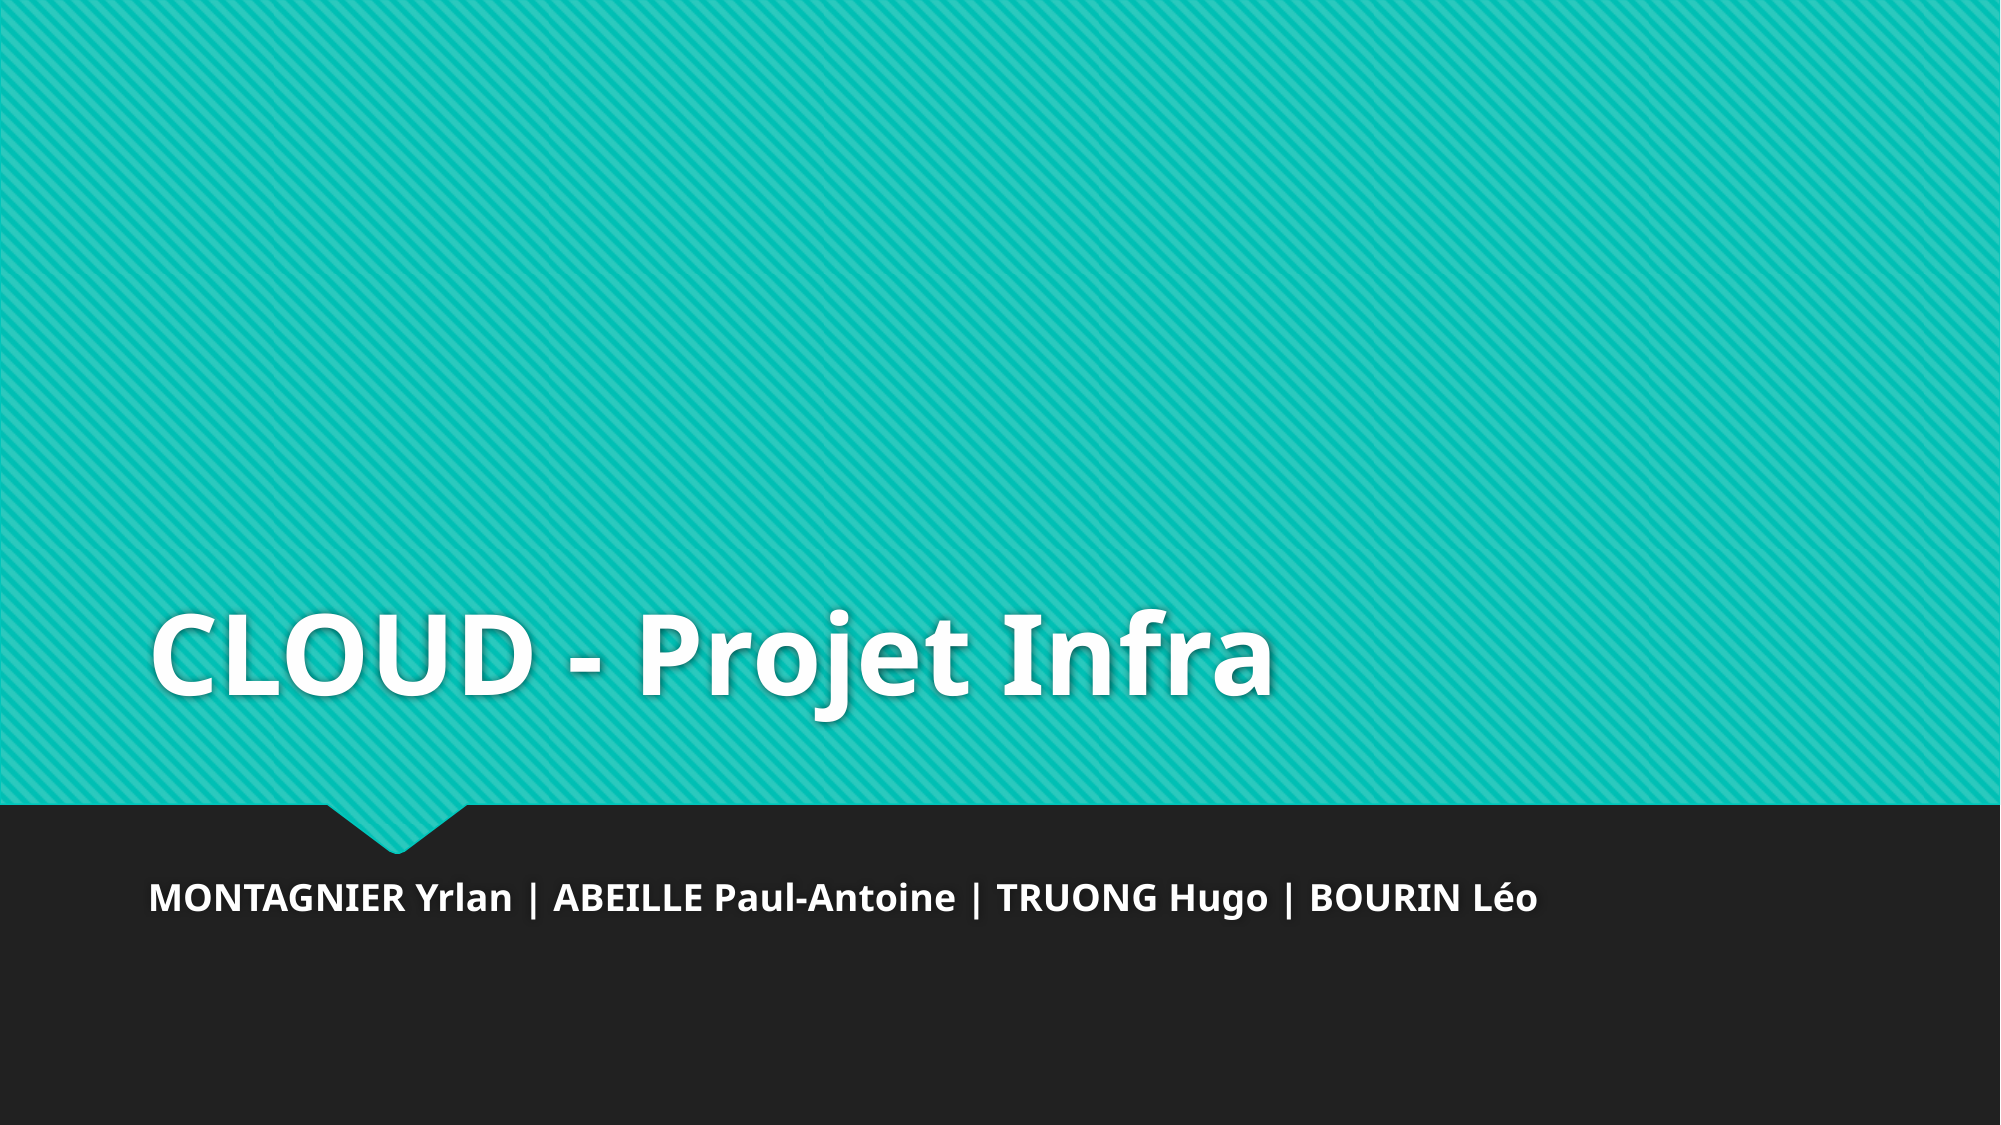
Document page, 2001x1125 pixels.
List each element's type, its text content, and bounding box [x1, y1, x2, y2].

title CLOUD - Projet Infra [132, 237, 1868, 726]
subtitle MONTAGNIER Yrlan | ABEILLE Paul-Antoine | TRUONG Hugo | BOURIN Léo [132, 866, 1868, 938]
